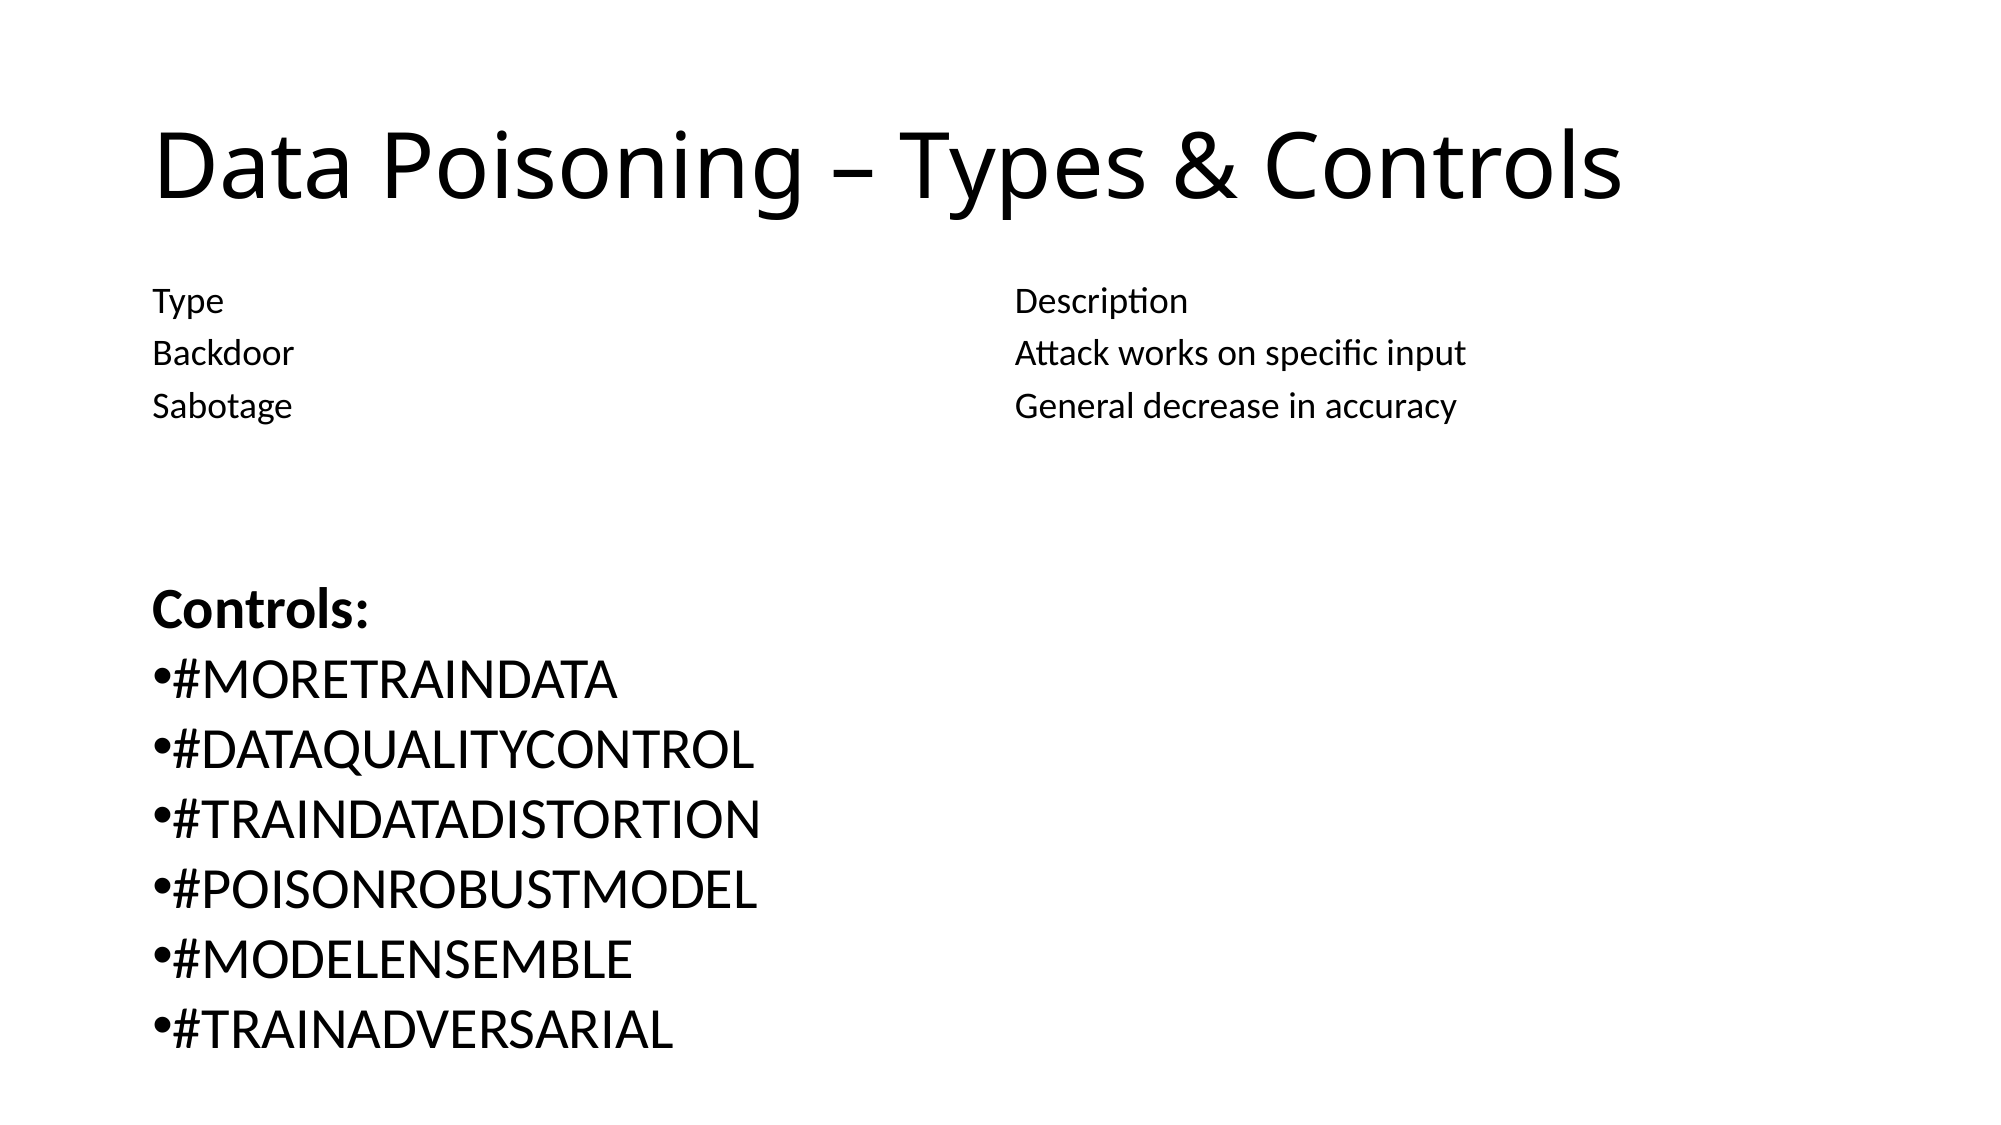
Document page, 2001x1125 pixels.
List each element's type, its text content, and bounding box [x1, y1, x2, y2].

table_cell Backdoor [137, 330, 1000, 383]
table_cell Sabotage [137, 383, 1000, 436]
text_box Controls: #MORETRAINDATA #DATAQUALITYCONTROL #TRAINDATADISTORTION #POISONROBUSTMODEL #MODELENSEMBLE #TRAINADVERSARIAL [137, 562, 1137, 1068]
table_cell Attack works on specific input [1000, 330, 1862, 383]
title Data Poisoning – Types & Controls [137, 59, 1863, 278]
table_header Description [1000, 277, 1862, 330]
table_cell General decrease in accuracy [1000, 383, 1862, 436]
table_header Type [137, 277, 1000, 330]
